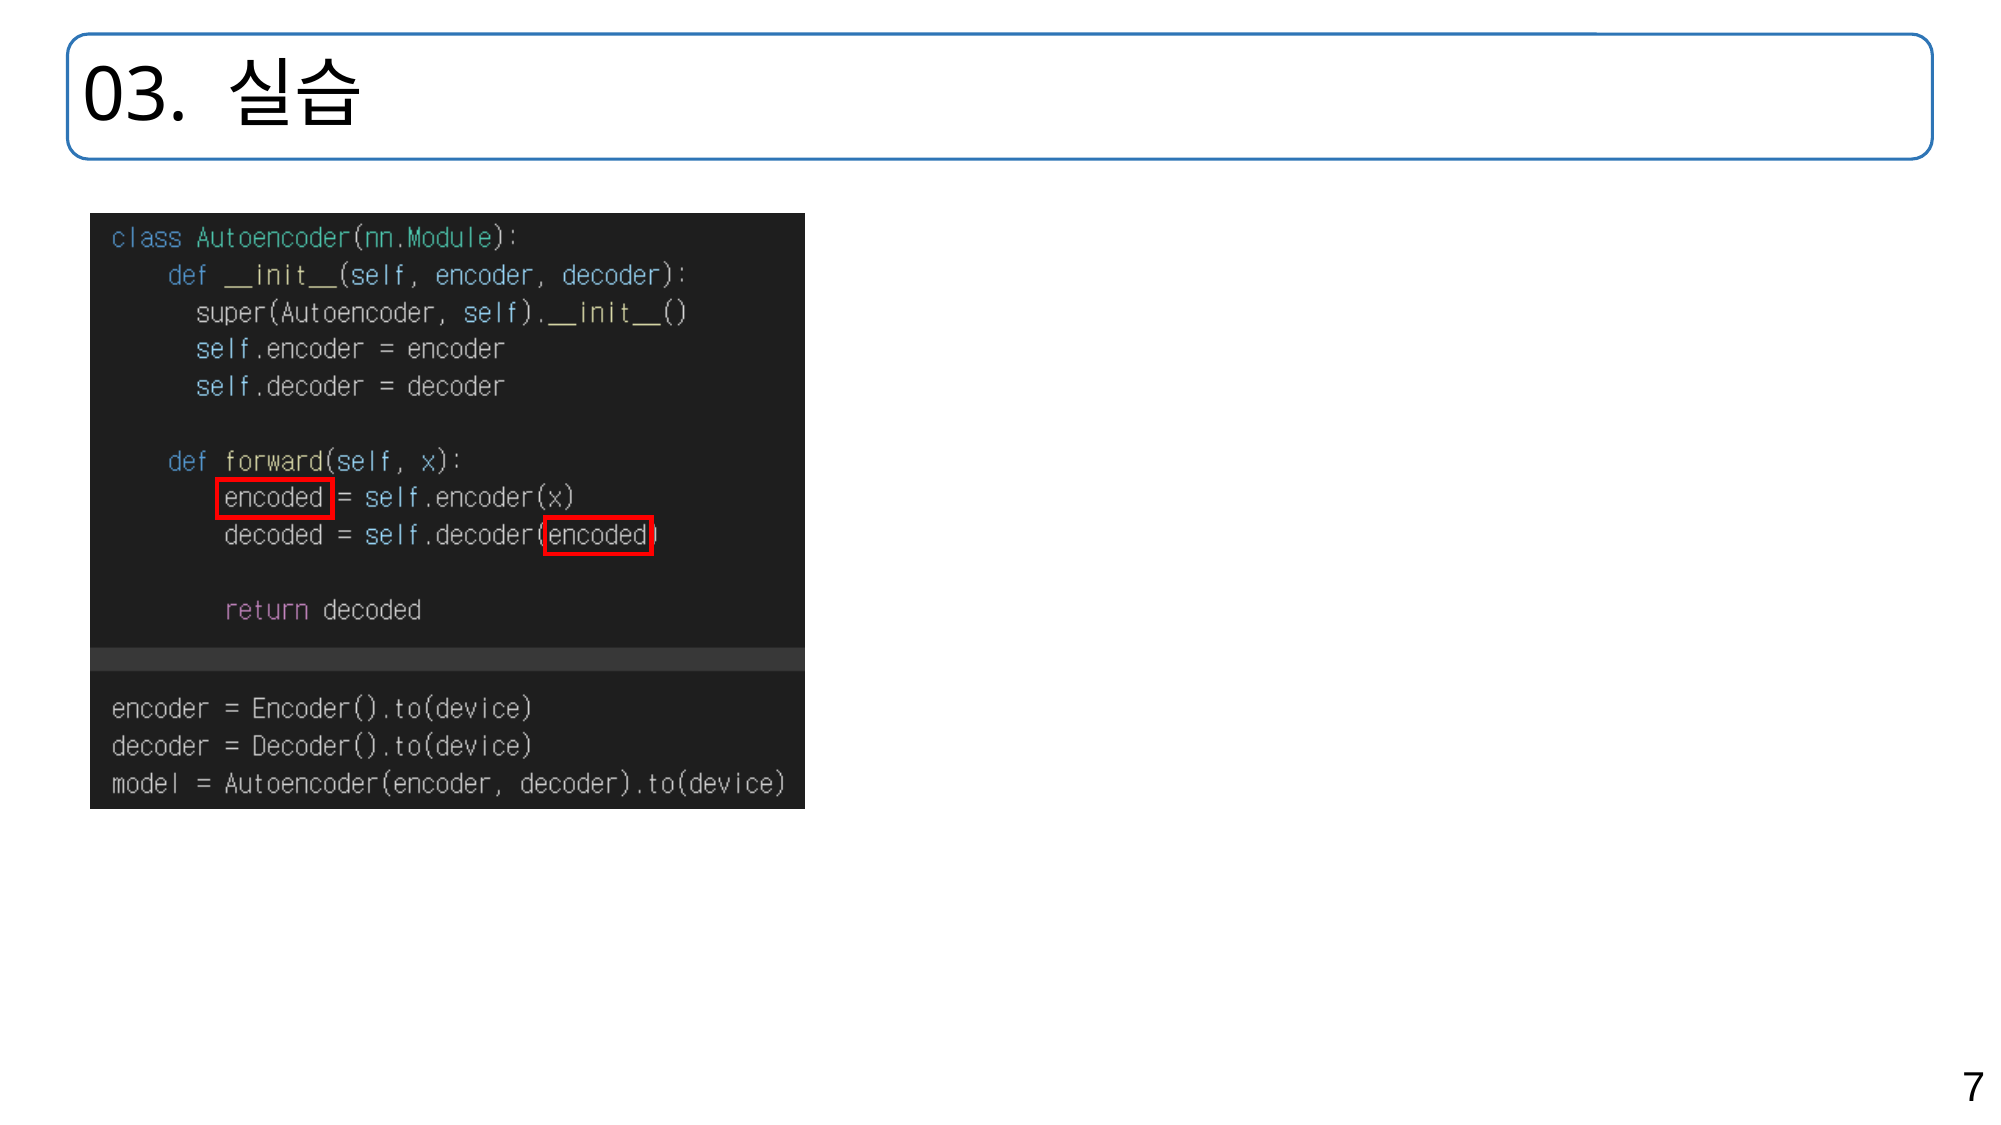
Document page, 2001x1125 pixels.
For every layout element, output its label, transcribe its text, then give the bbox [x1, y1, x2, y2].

title 03. 실습 [67, 34, 1933, 160]
picture [90, 213, 805, 809]
